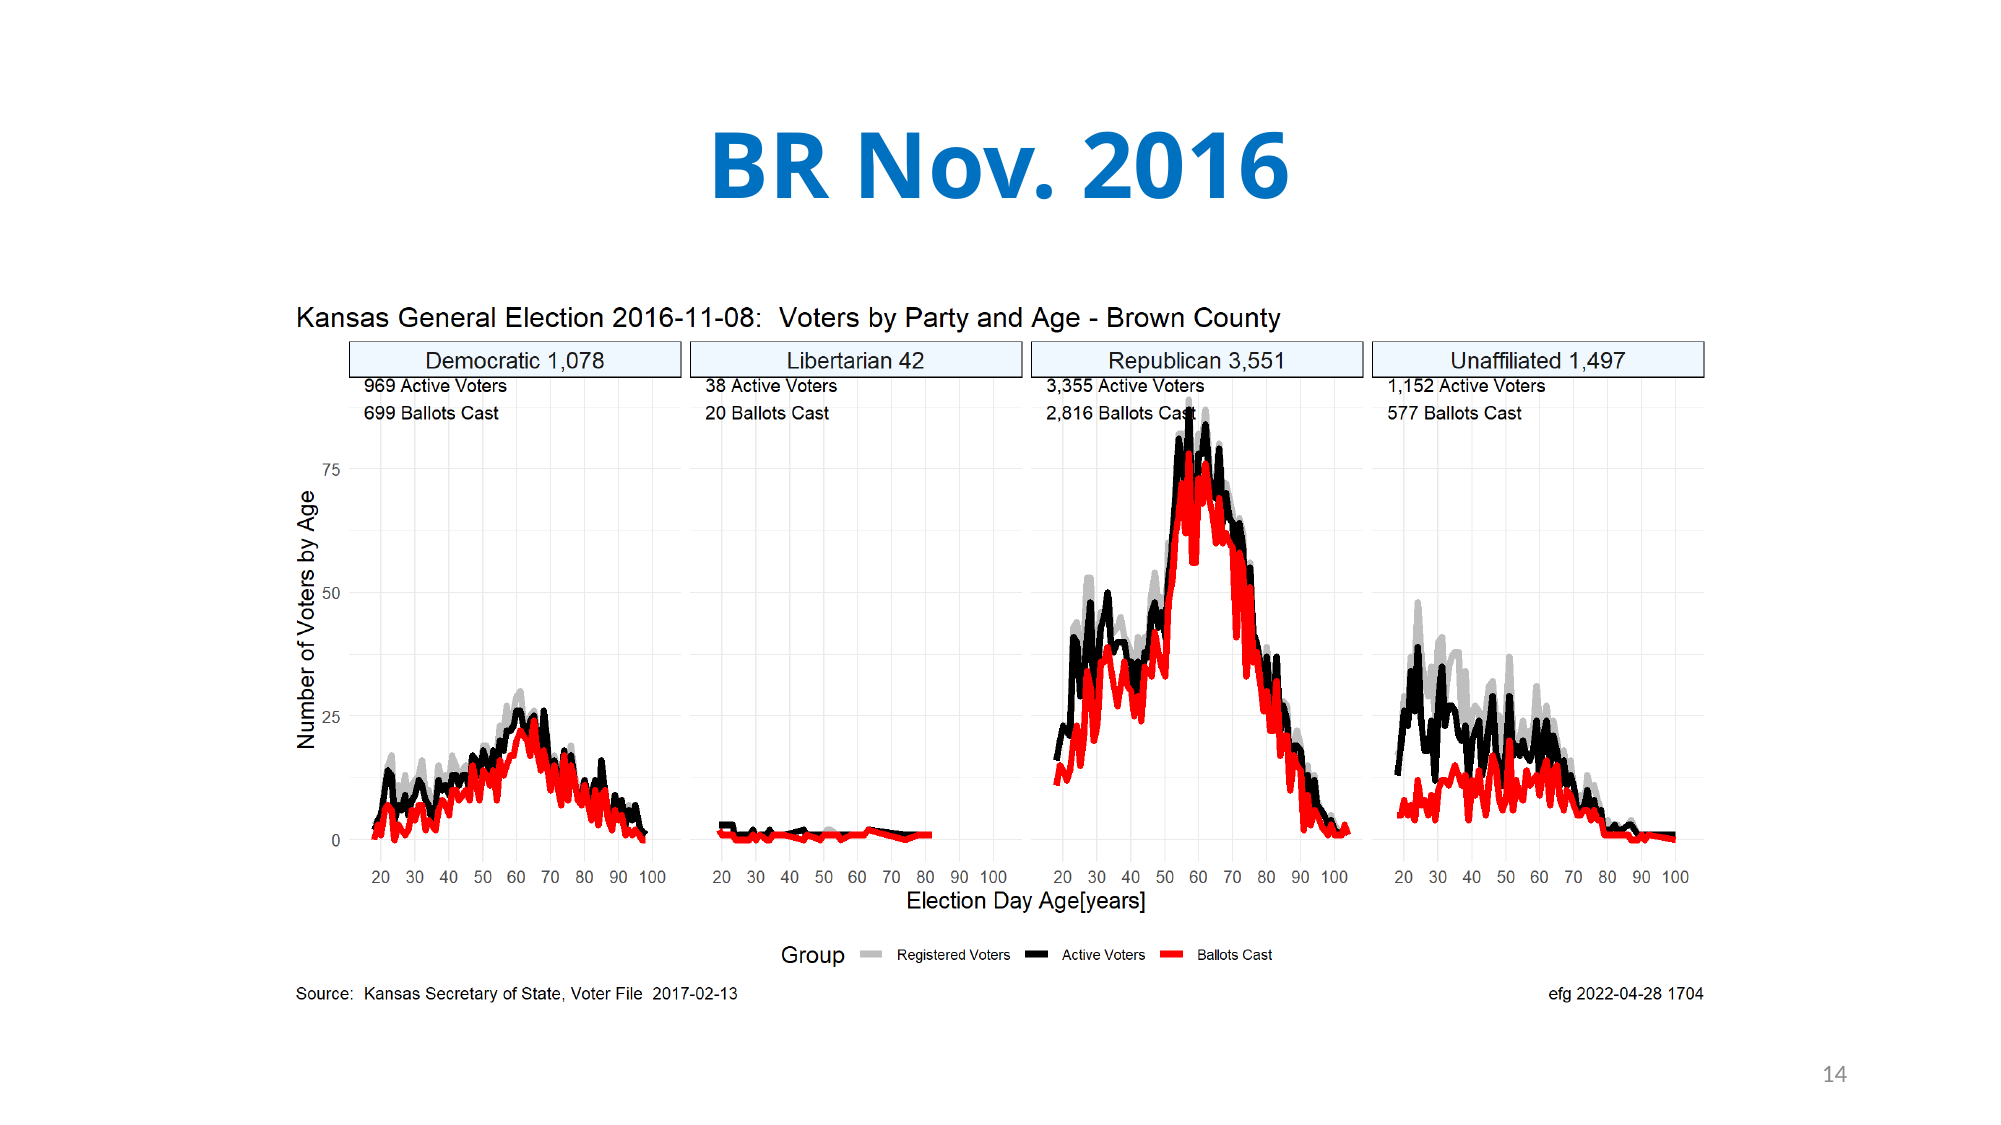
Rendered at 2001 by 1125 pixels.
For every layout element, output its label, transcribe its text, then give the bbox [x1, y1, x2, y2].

slide_number ‹#› [1412, 1042, 1863, 1103]
picture [287, 297, 1713, 1011]
title BR Nov. 2016 [137, 59, 1863, 278]
